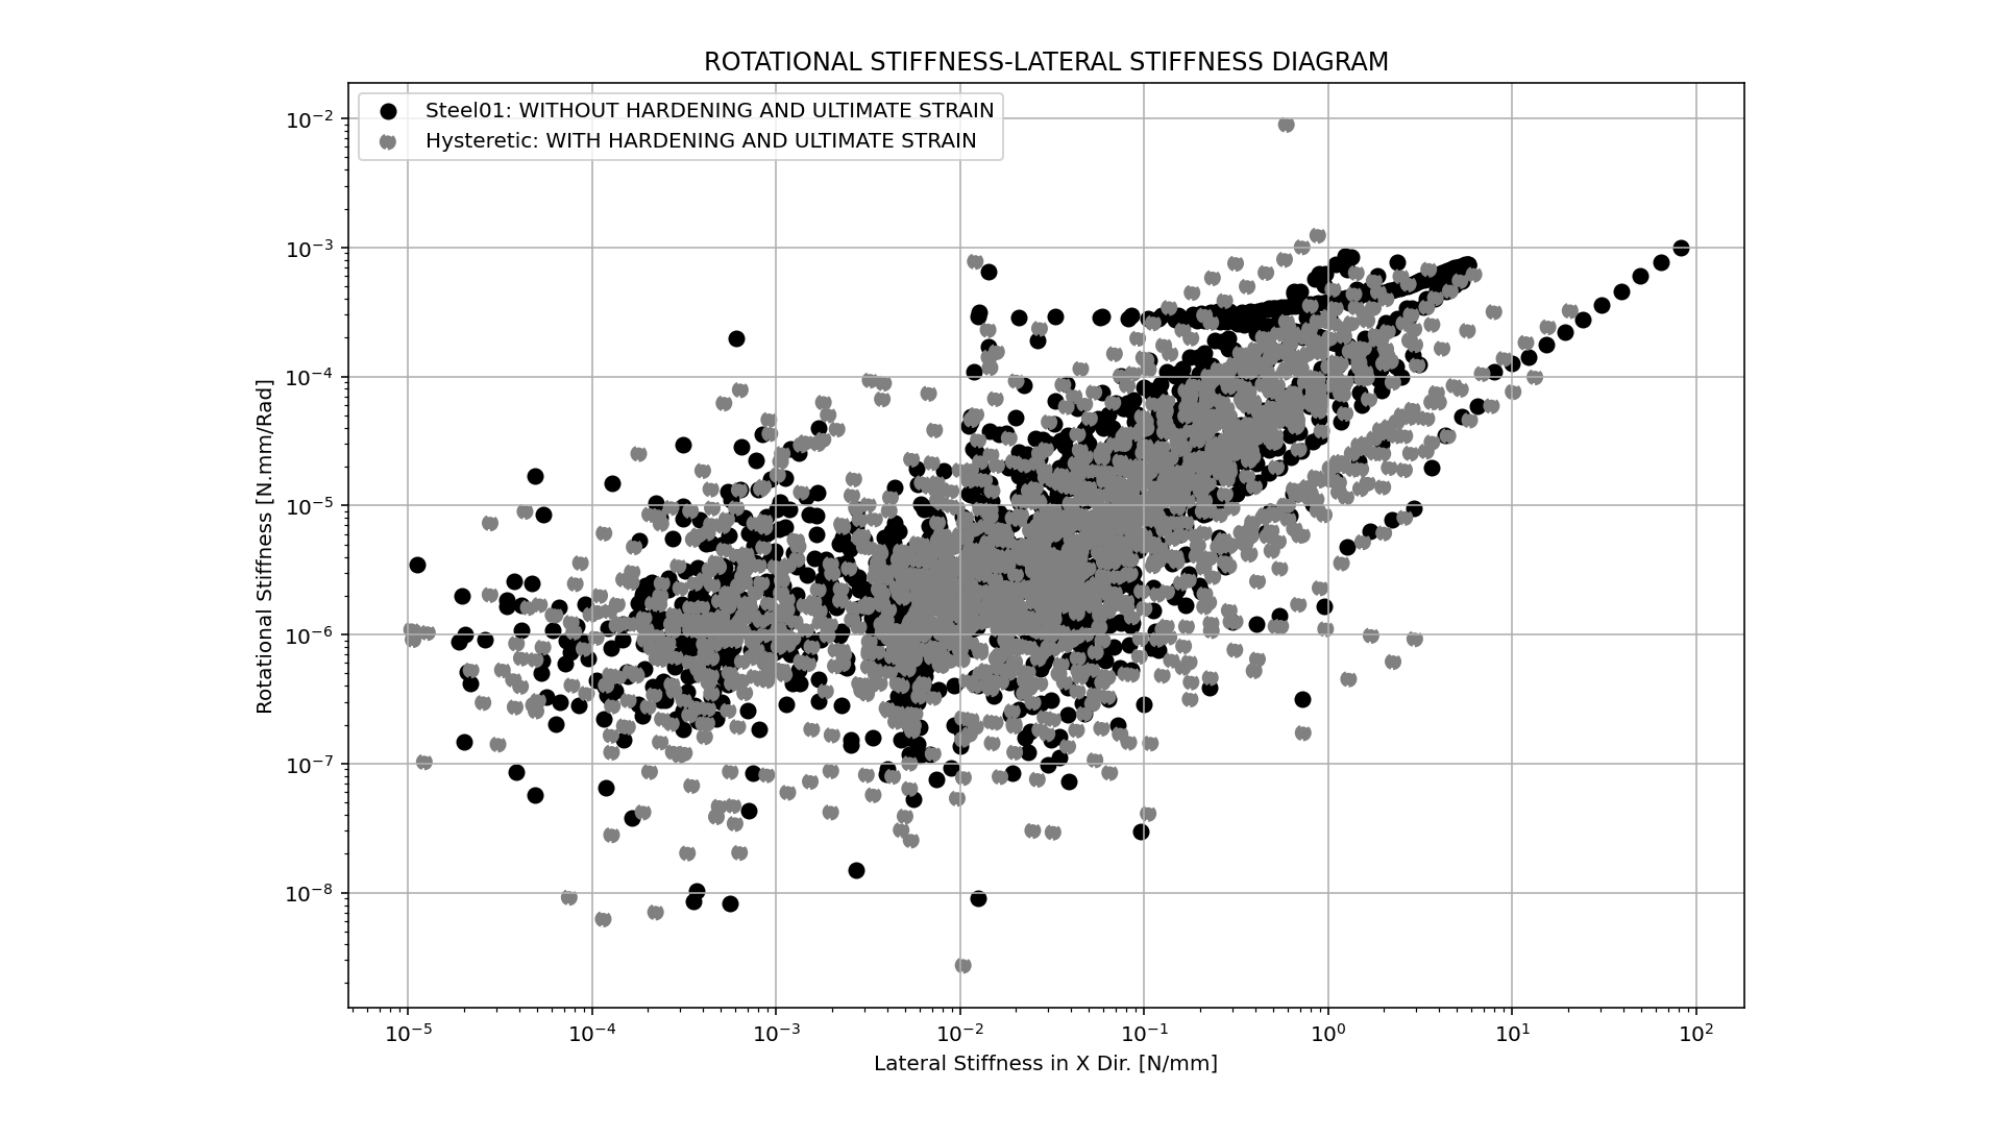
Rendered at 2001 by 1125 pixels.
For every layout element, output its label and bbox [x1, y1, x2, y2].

picture [241, 36, 1759, 1089]
